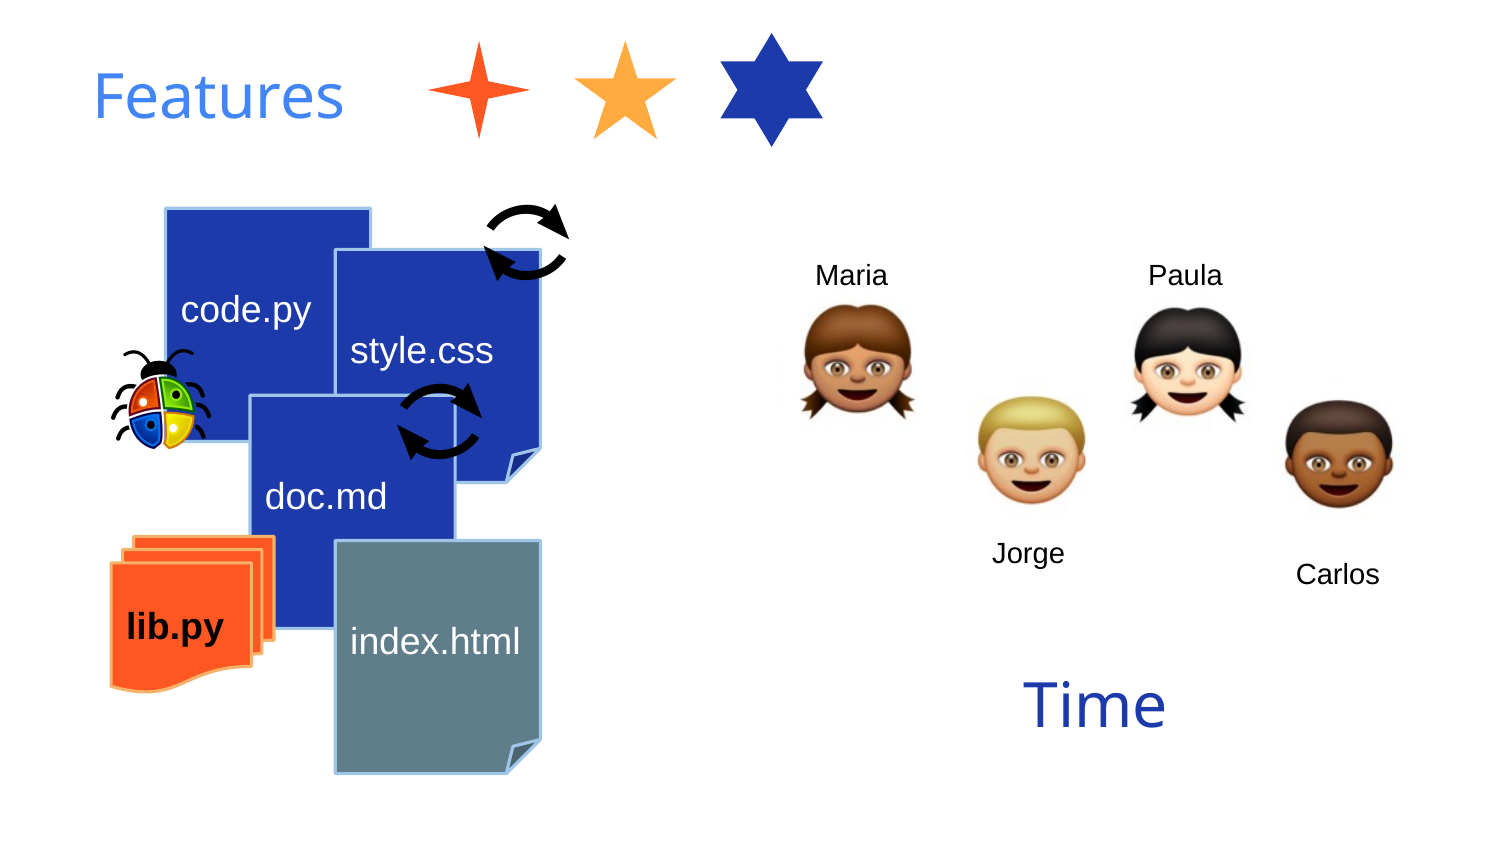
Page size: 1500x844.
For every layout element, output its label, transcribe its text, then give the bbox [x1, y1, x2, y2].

picture [387, 371, 488, 472]
picture [1271, 372, 1409, 529]
text_box [574, 40, 677, 140]
picture [959, 372, 1113, 529]
text_box [720, 33, 823, 147]
text_box Features [53, 40, 384, 140]
text_box Carlos [1280, 540, 1400, 587]
text_box style.css [335, 249, 541, 483]
picture [777, 292, 942, 449]
text_box Time [941, 650, 1251, 749]
picture [1123, 292, 1261, 449]
text_box code.py [165, 208, 371, 442]
picture [110, 349, 212, 449]
text_box Paula [1133, 241, 1252, 288]
text_box index.html [335, 540, 541, 774]
picture [474, 192, 575, 293]
text_box Jorge [977, 537, 1096, 566]
text_box doc.md [249, 395, 456, 629]
text_box [427, 40, 531, 140]
text_box Maria [800, 241, 919, 288]
text_box lib.py [111, 536, 275, 692]
